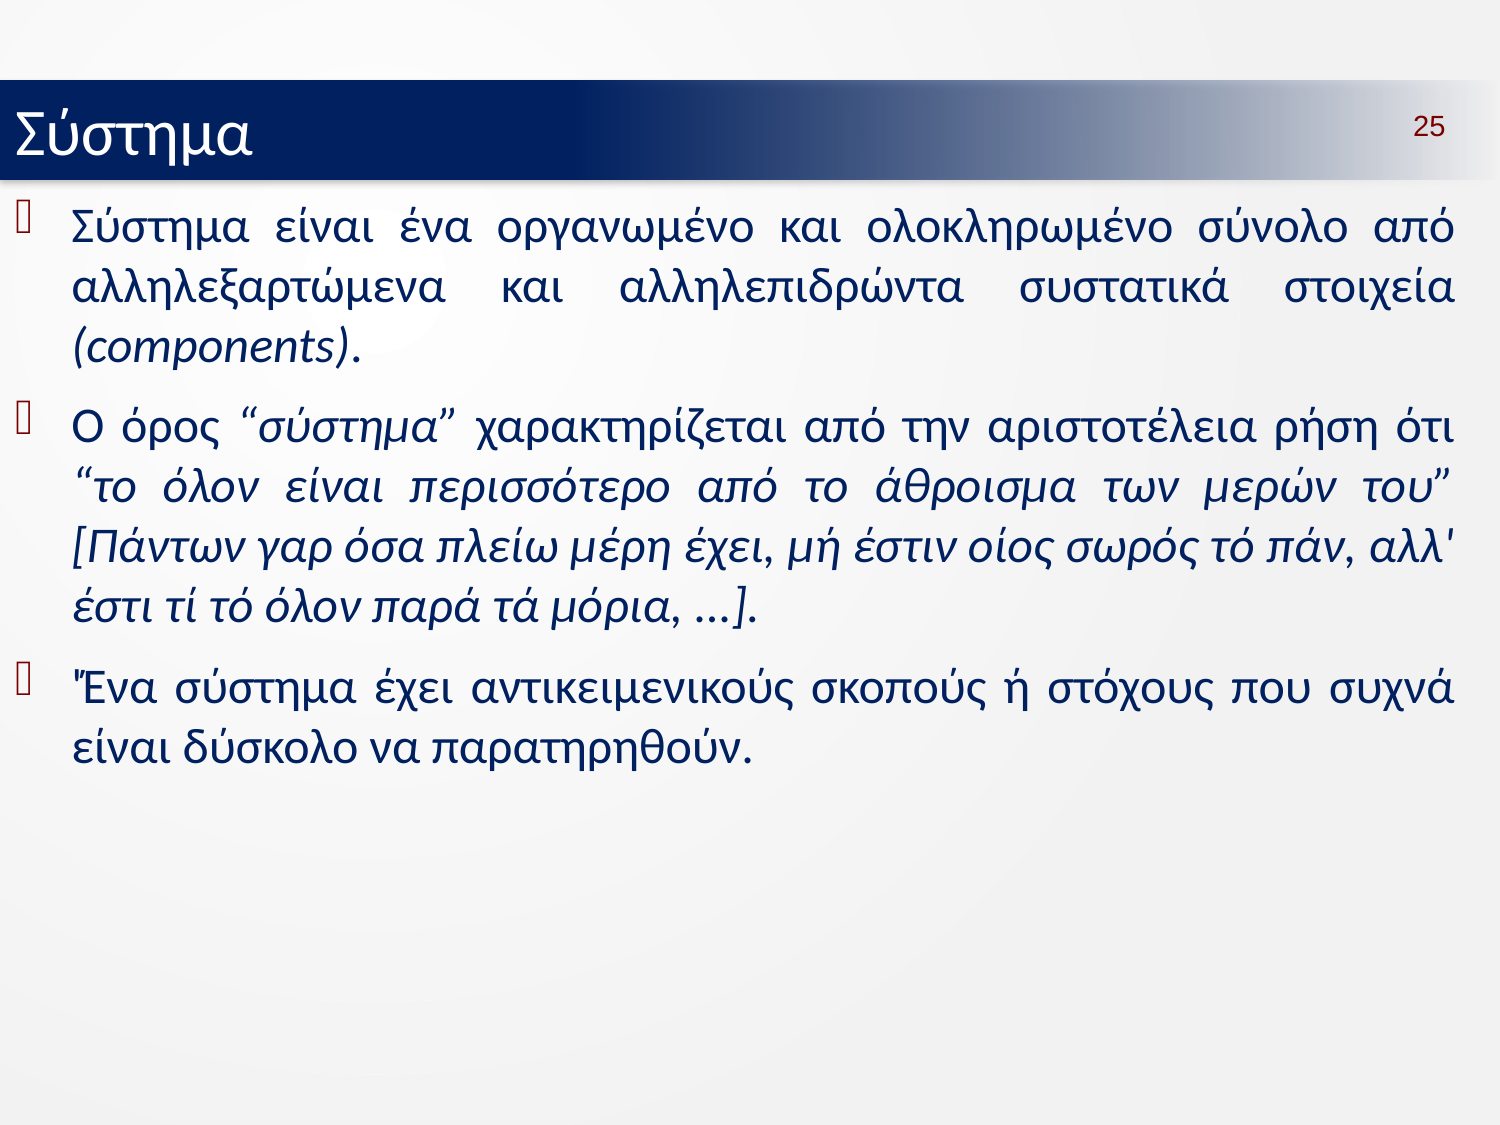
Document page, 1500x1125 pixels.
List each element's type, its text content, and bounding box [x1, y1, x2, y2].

list Σύστημα είναι ένα οργανωμένο και ολοκληρωμένο σύνολο από αλληλεξαρτώμενα και αλληλεπιδρώντα συστατικά στοιχεία (components). Ο όρος “σύστημα” χαρακτηρίζεται από την αριστοτέλεια ρήση ότι “το όλον είναι περισσότερο από το άθροισμα των μερών του” [Πάντων γαρ όσα πλείω μέρη έχει, μή έστιν οίος σωρός τό πάν, αλλ' έστι τί τό όλον παρά τά μόρια, ...]. 'Ένα σύστημα έχει αντικειμενικούς σκοπούς ή στόχους που συχνά είναι δύσκολο να παρατηρηθούν. [0, 184, 1471, 1125]
list Σύστημα [0, 80, 1318, 180]
slide_number 25 [1388, 100, 1471, 163]
